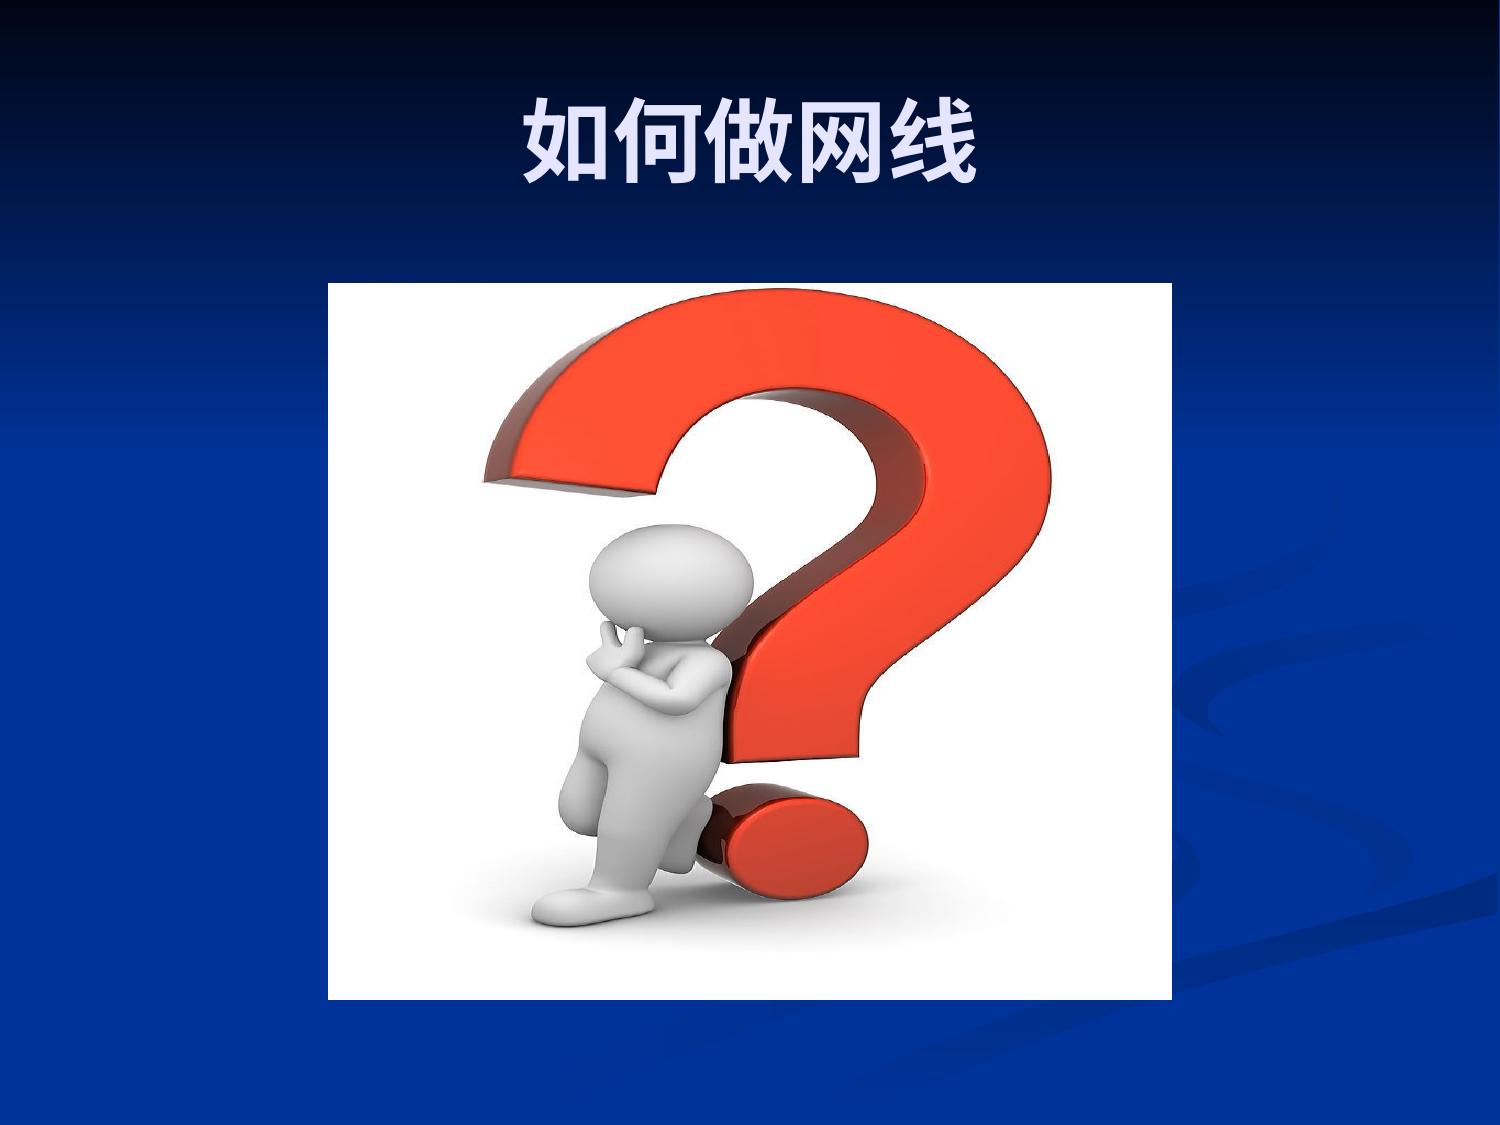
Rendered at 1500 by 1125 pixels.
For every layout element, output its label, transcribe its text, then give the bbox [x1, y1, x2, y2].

picture [327, 283, 1173, 1000]
title 如何做网线 [74, 44, 1426, 233]
